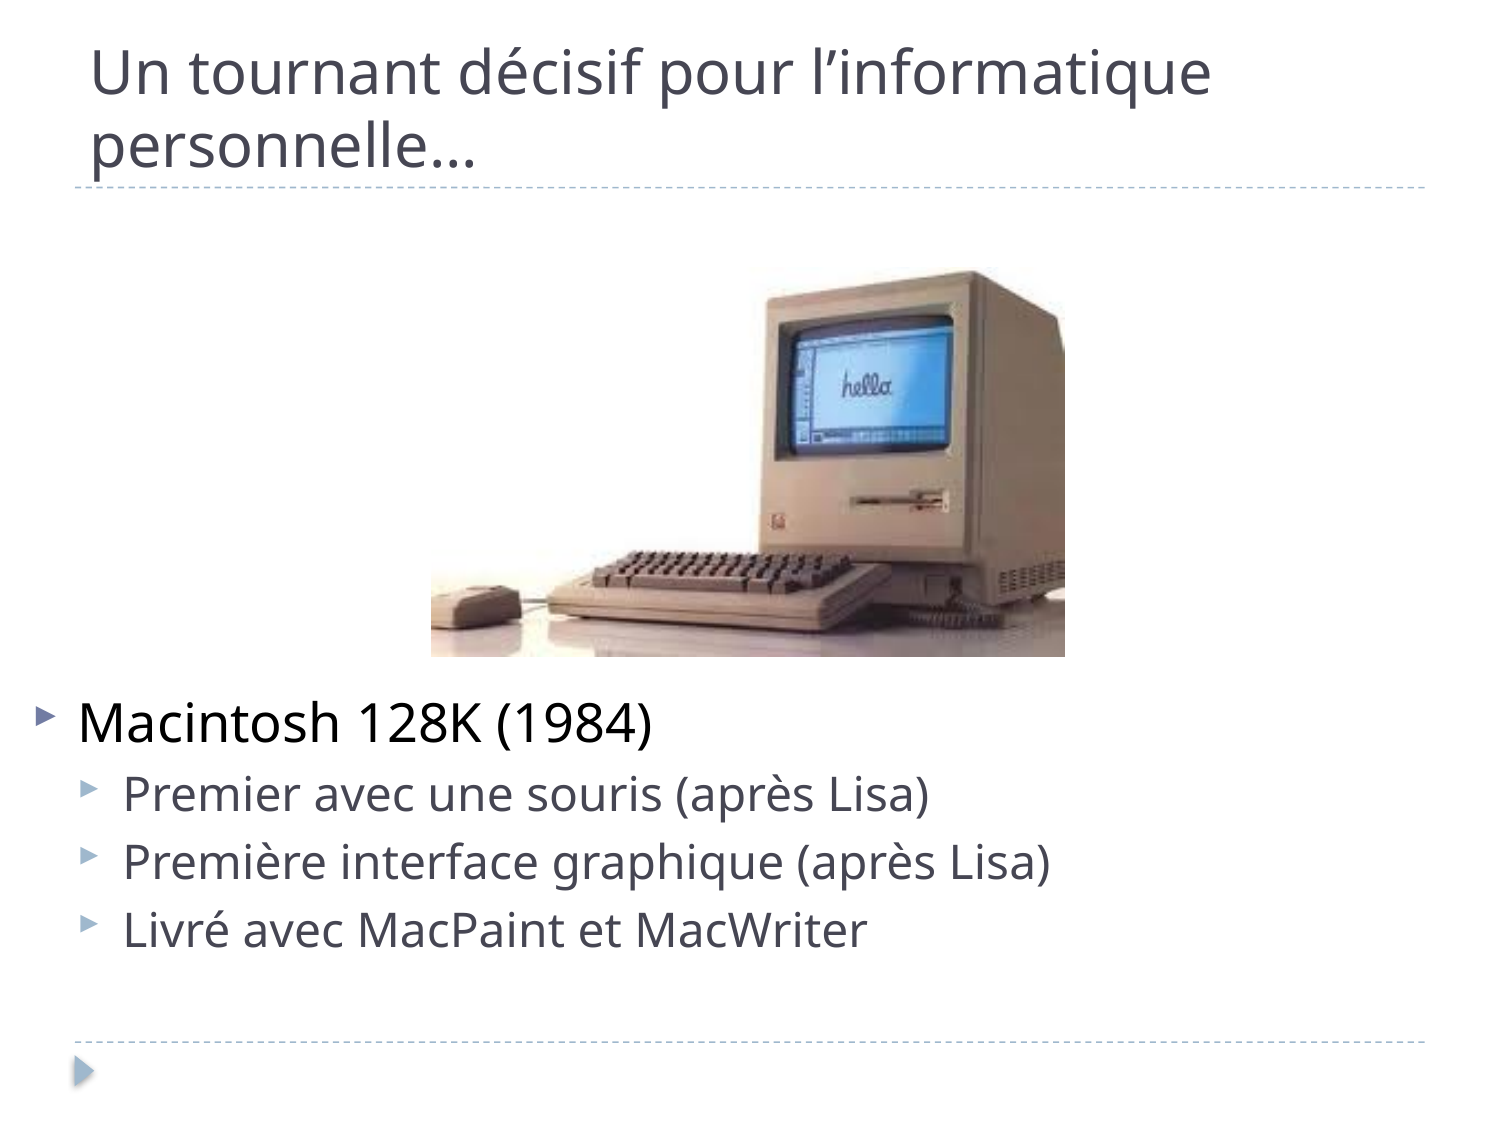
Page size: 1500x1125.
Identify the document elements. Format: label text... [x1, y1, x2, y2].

text_box Macintosh 128K (1984) Premier avec une souris (après Lisa) Première interface graphique (après Lisa) Livré avec MacPaint et MacWriter [17, 680, 1471, 1035]
picture [430, 266, 1065, 658]
title Un tournant décisif pour l’informatique personnelle… [75, 24, 1425, 188]
